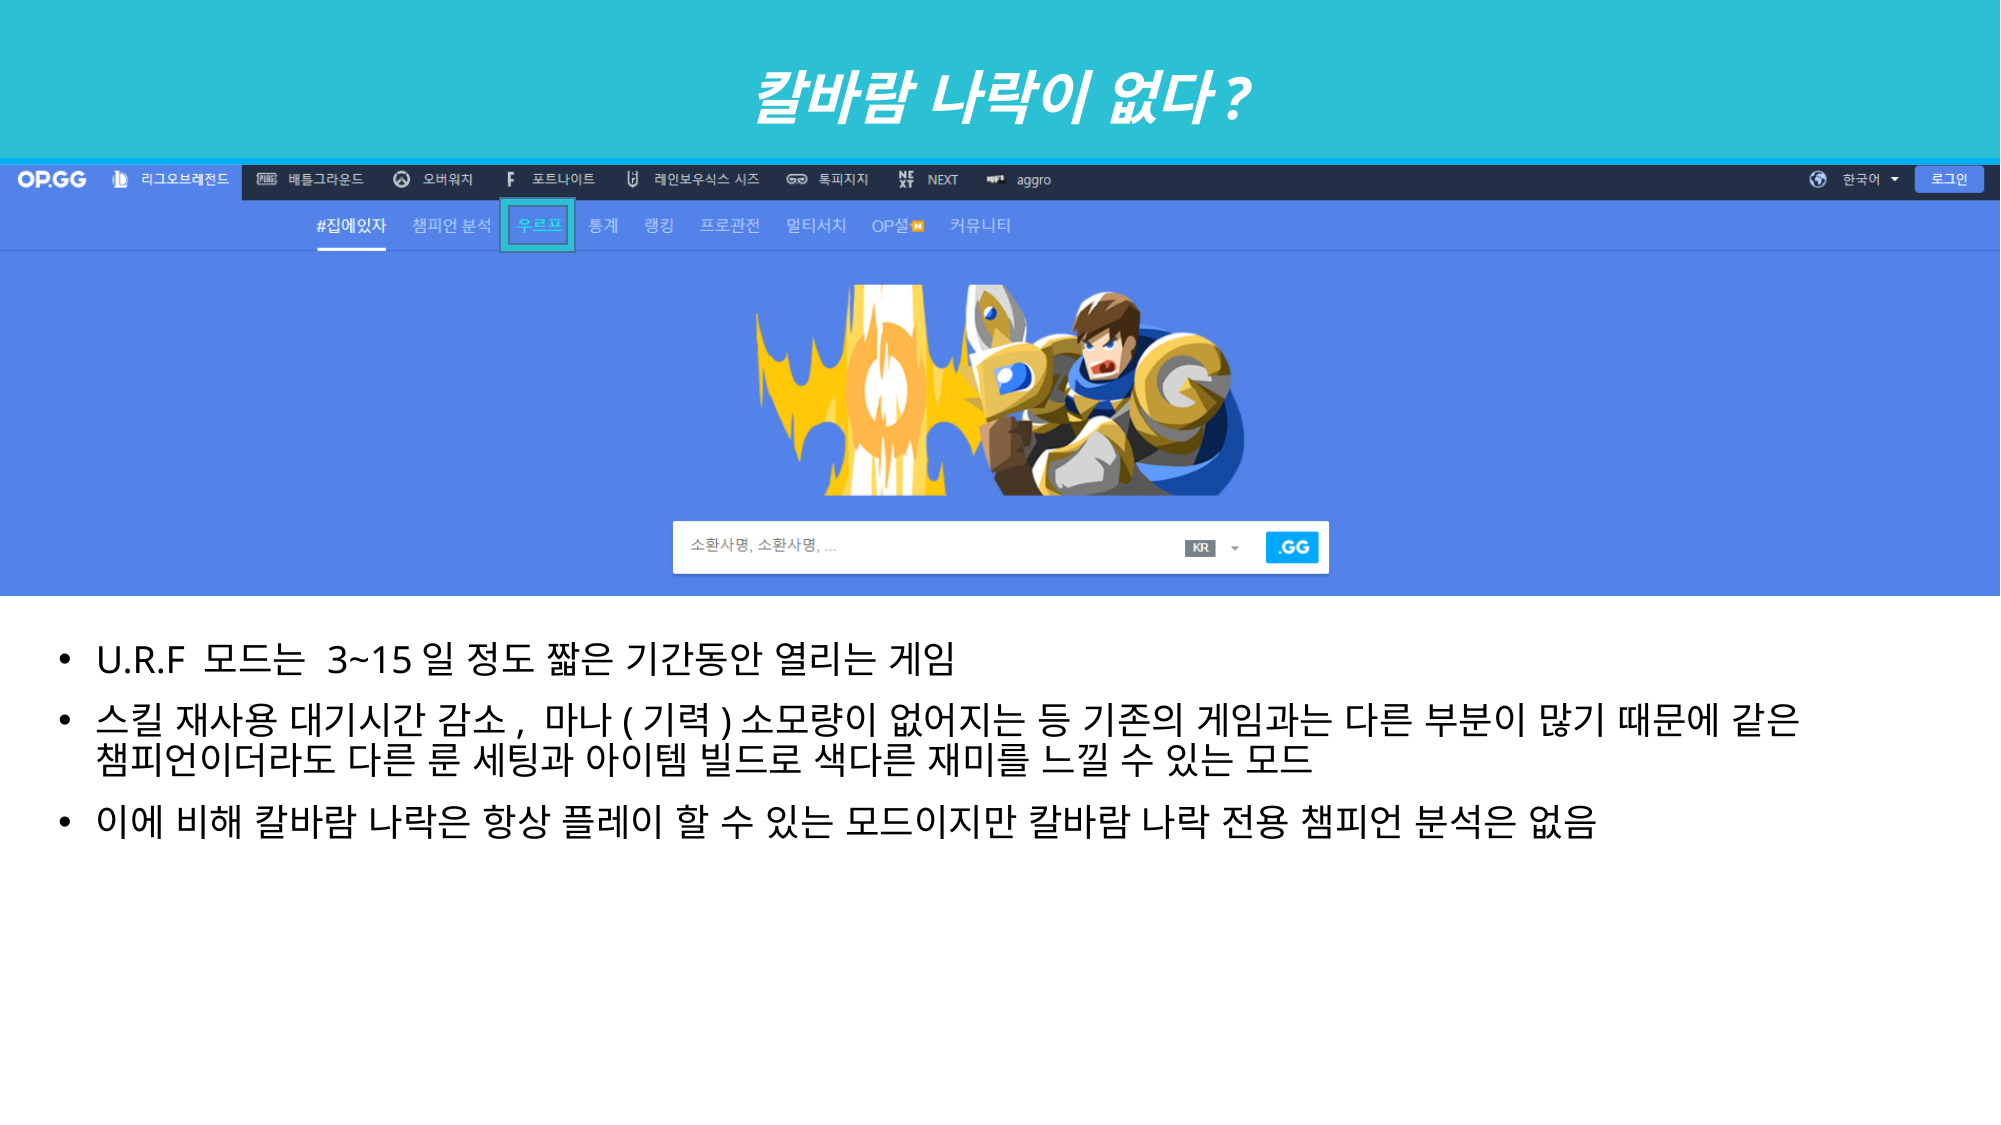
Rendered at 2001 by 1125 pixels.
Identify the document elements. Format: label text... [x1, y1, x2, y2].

list U.R.F 모드는 3~15일 정도 짧은 기간동안 열리는 게임 스킬 재사용 대기시간 감소, 마나(기력)소모량이 없어지는 등 기존의 게임과는 다른 부분이 많기 때문에 같은 챔피언이더라도 다른 룬 세팅과 아이템 빌드로 색다른 재미를 느낄 수 있는 모드 이에 비해 칼바람 나락은 항상 플레이 할 수 있는 모드이지만 칼바람 나락 전용 챔피언 분석은 없음 [43, 633, 1939, 1084]
text_box 칼바람 나락이 없다? [0, 0, 2000, 156]
picture [0, 165, 2000, 596]
